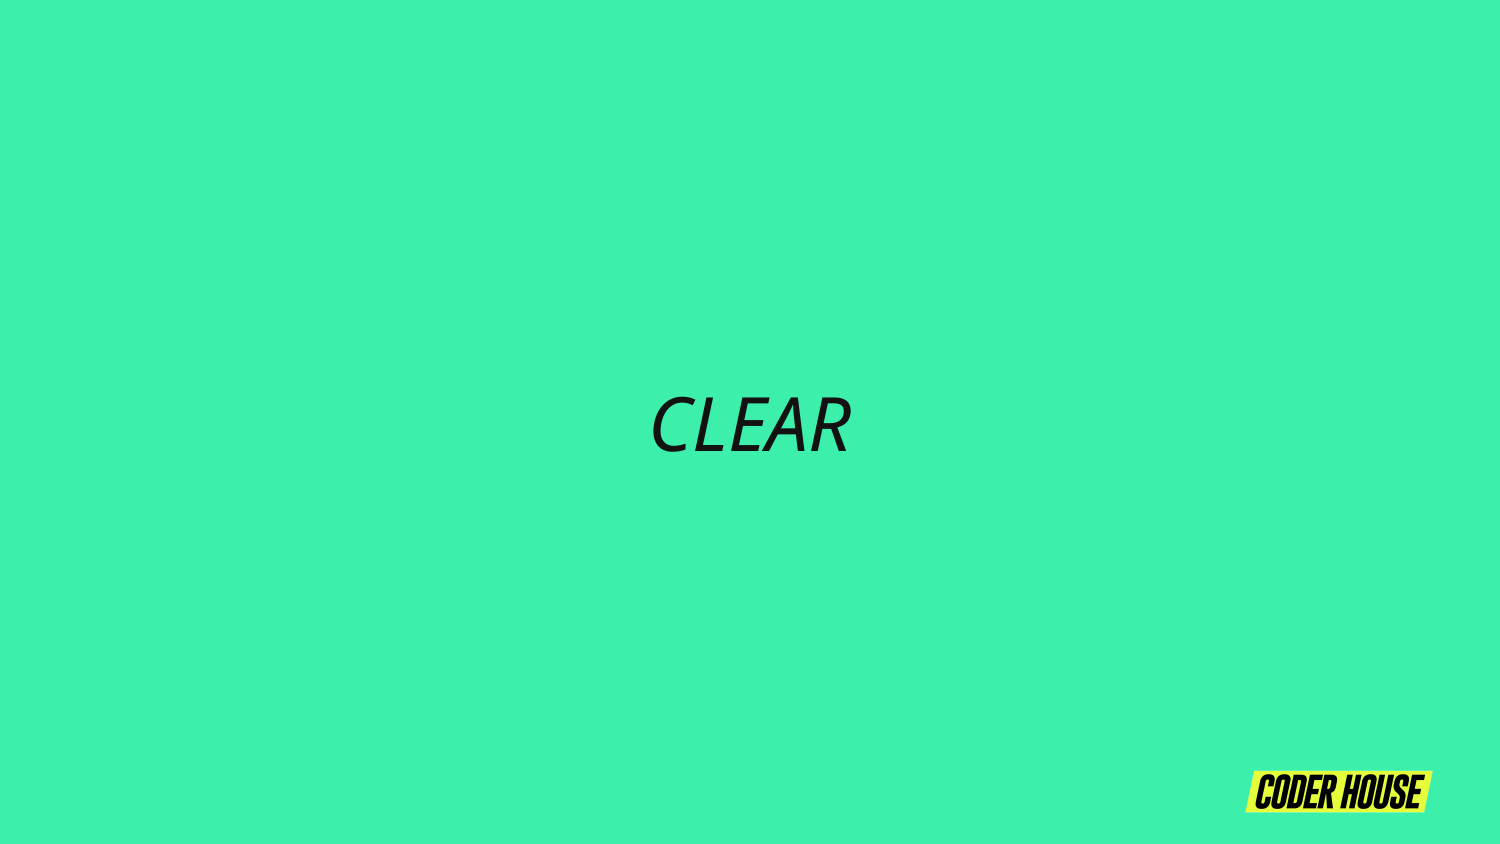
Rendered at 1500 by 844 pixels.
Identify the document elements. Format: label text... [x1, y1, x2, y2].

text_box CLEAR [229, 340, 1271, 503]
picture [1241, 764, 1437, 819]
